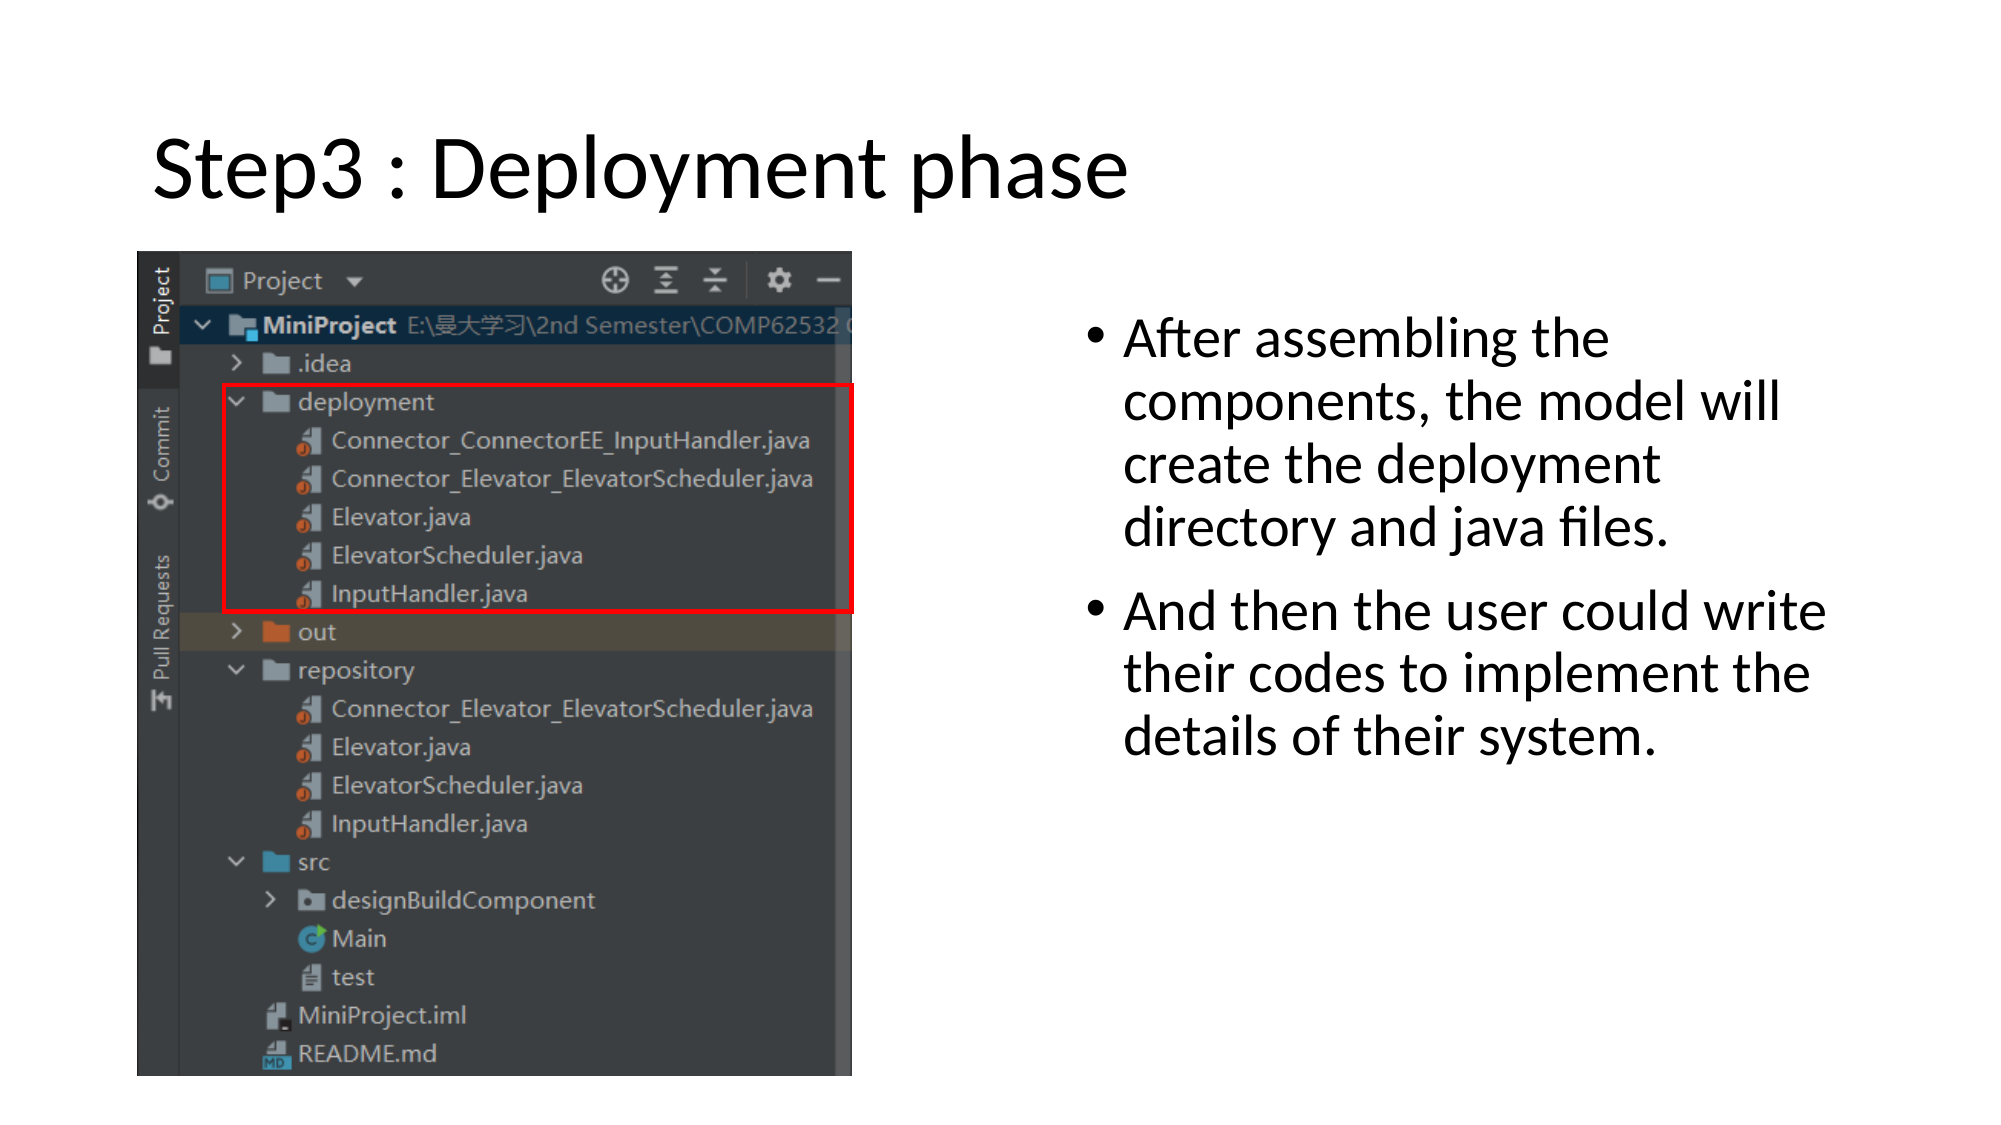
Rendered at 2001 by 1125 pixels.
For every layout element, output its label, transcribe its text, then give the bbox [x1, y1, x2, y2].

picture [137, 251, 852, 1076]
list After assembling the components, the model will create the deployment directory and java files. And then the user could write their codes to implement the details of their system. [1070, 299, 1863, 1014]
title Step3 : Deployment phase [137, 59, 1863, 278]
